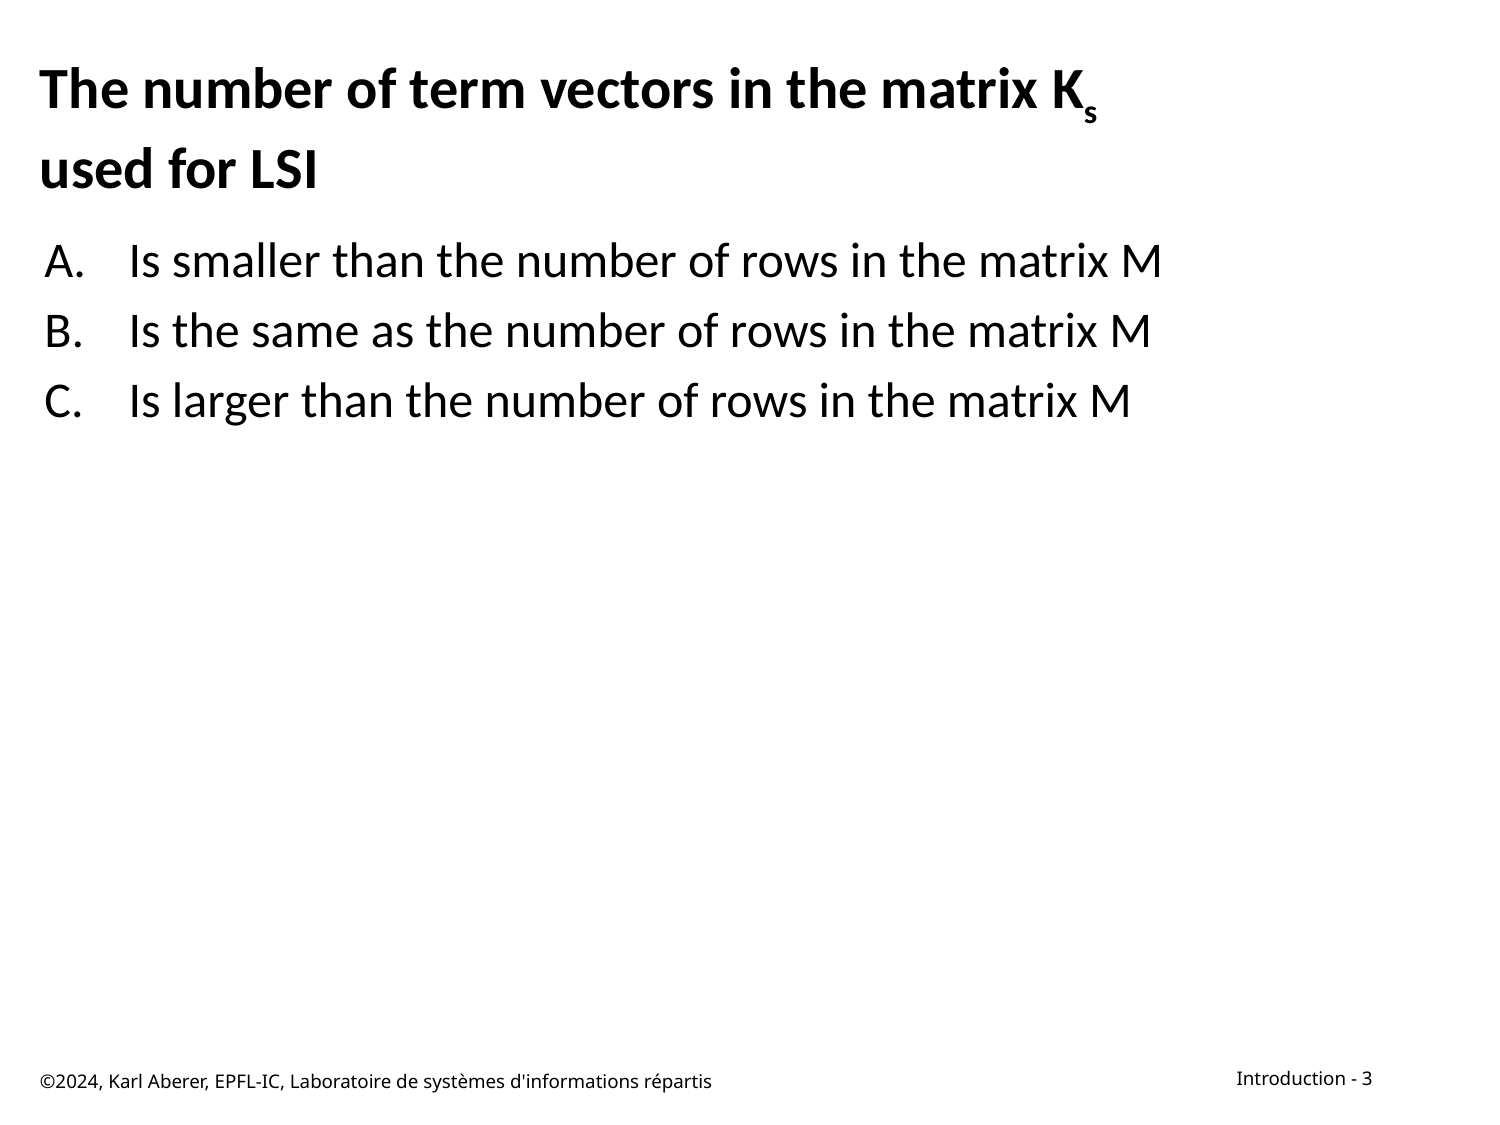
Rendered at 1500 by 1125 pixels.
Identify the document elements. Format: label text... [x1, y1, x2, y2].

list Is smaller than the number of rows in the matrix M Is the same as the number of rows in the matrix M Is larger than the number of rows in the matrix M [29, 219, 1393, 1046]
footer ©2024, Karl Aberer, EPFL-IC, Laboratoire de systèmes d'informations répartis [24, 1062, 988, 1101]
title The number of term vectors in the matrix Ks used for LSI [24, 49, 1388, 201]
